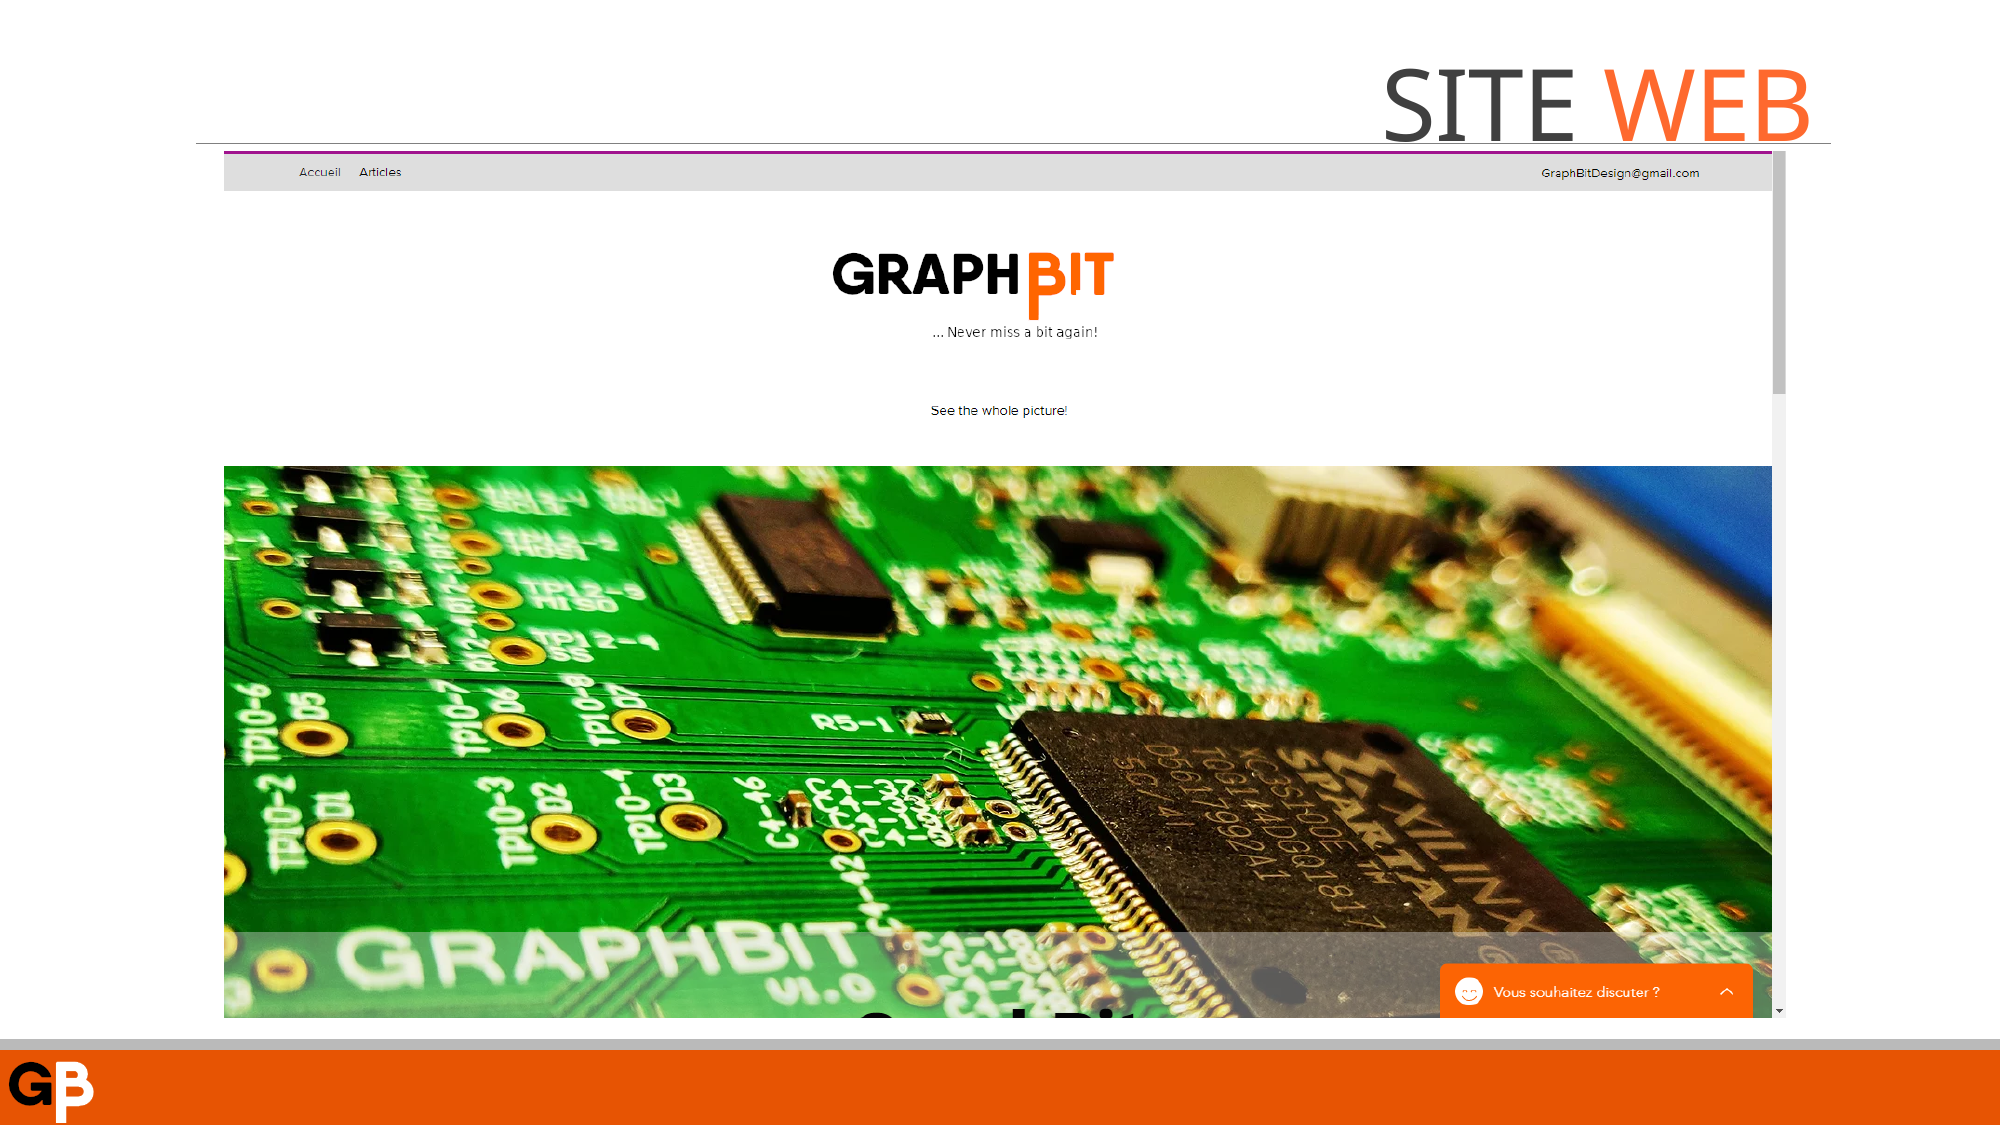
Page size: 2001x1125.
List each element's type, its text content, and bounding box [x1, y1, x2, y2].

picture [223, 150, 1787, 1018]
picture [6, 1059, 99, 1125]
title SITE WEB [180, 47, 1830, 170]
